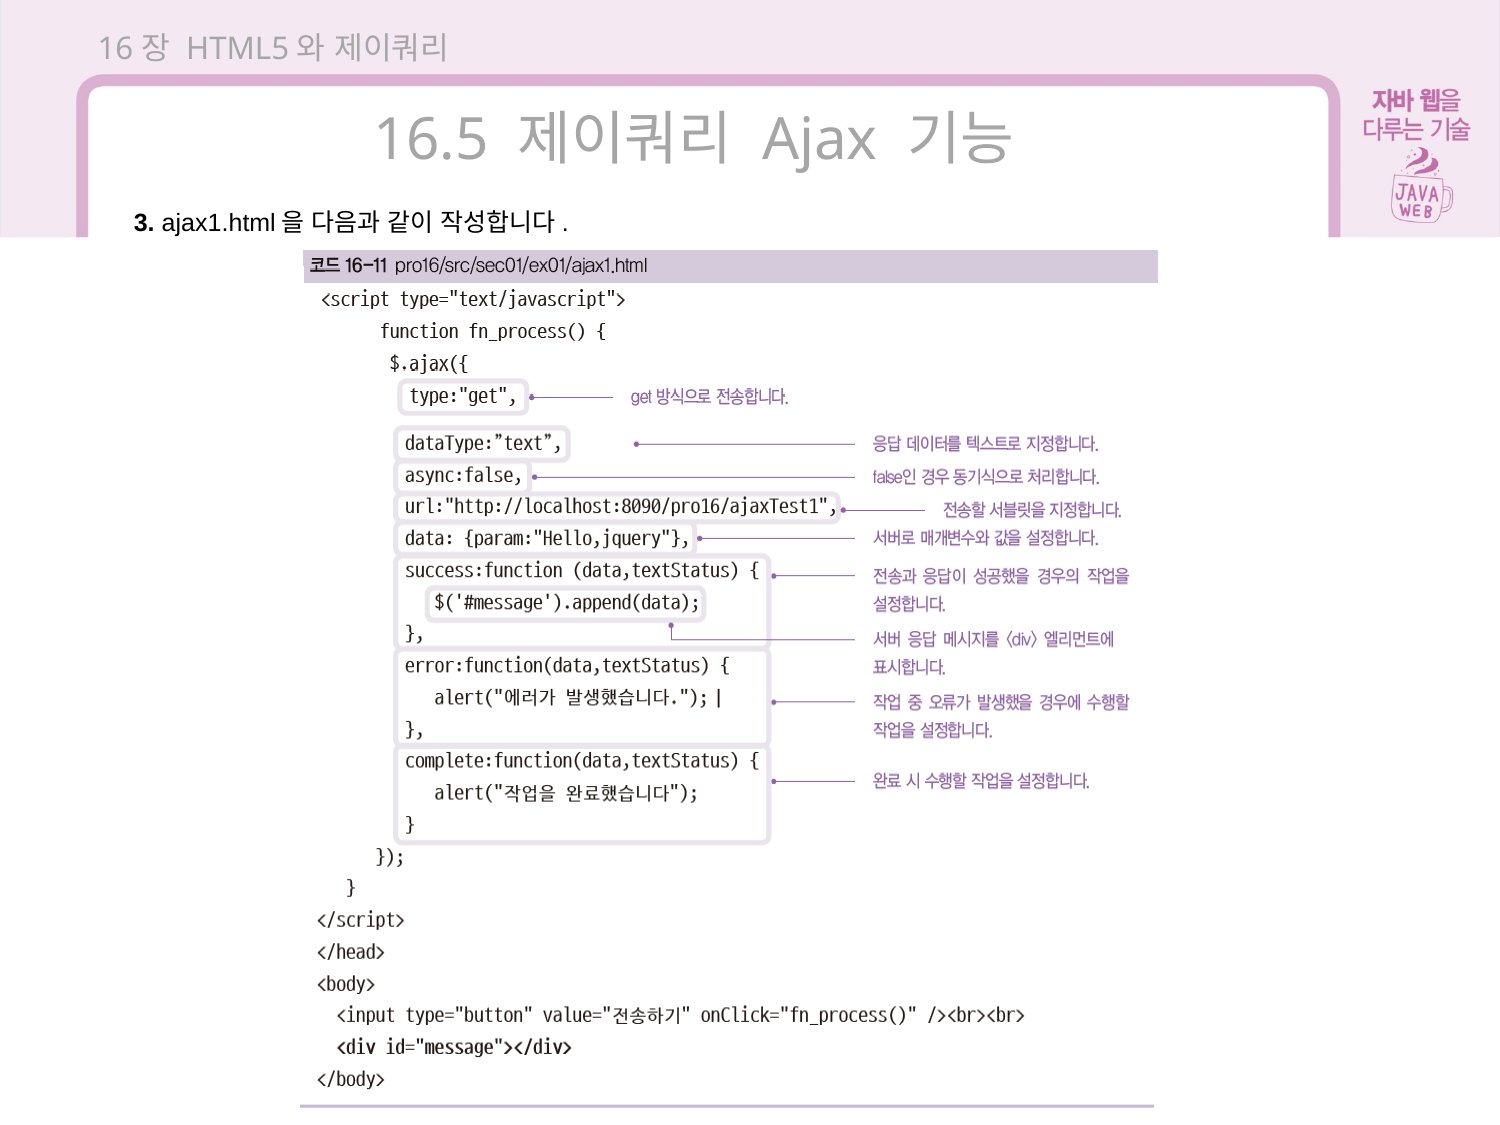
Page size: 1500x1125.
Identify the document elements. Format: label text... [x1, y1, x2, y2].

text_box 16장 HTML5와 제이쿼리 [82, 0, 1133, 74]
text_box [296, 244, 1163, 1115]
picture [0, 0, 1500, 1125]
text_box 16.5 제이쿼리 Ajax 기능 [168, 93, 1219, 179]
text_box 3. ajax1.html을 다음과 같이 작성합니다. [118, 199, 1163, 244]
